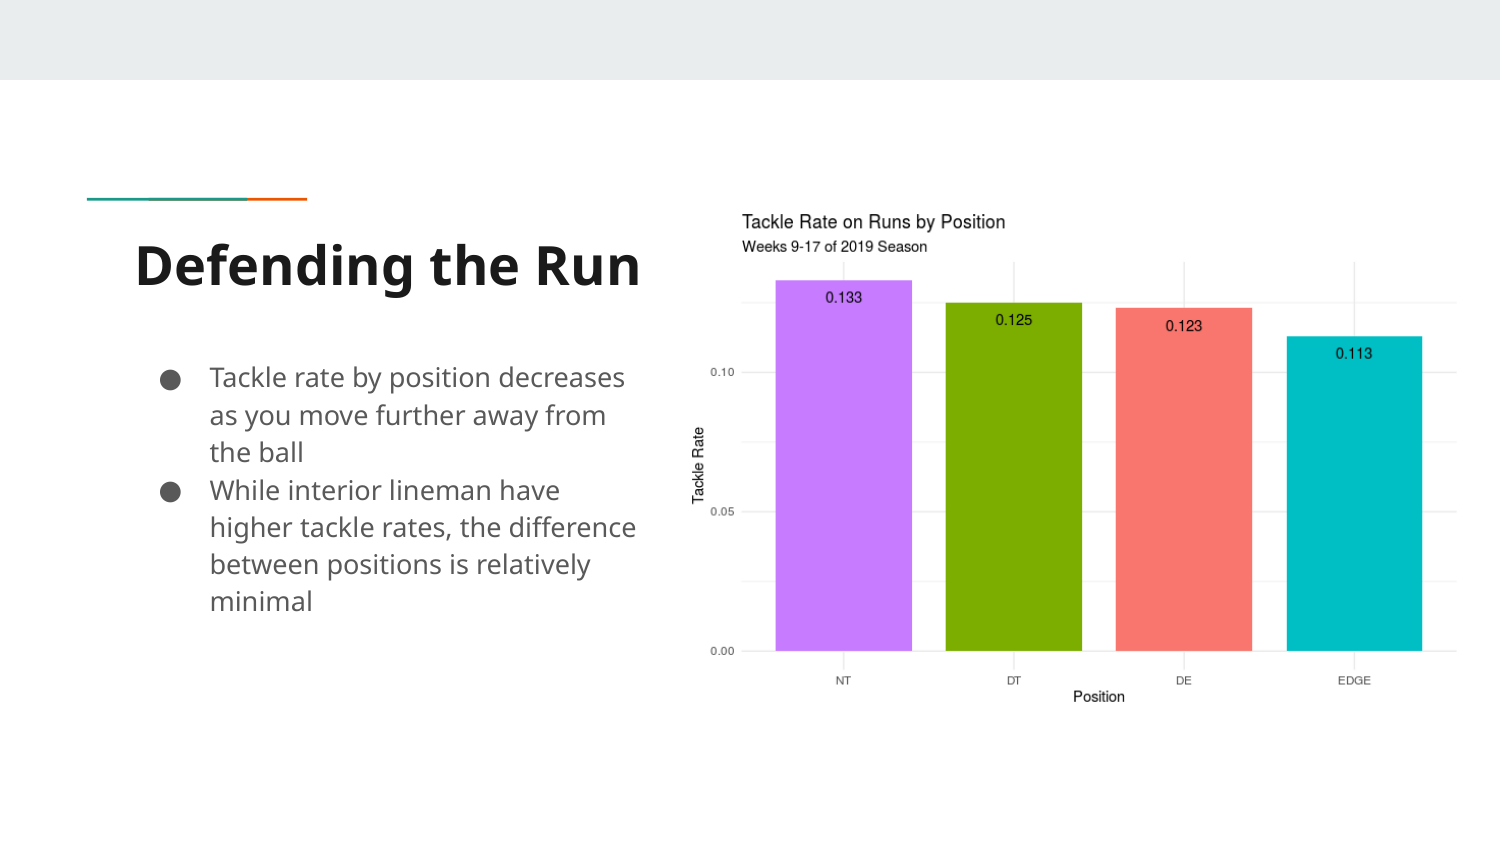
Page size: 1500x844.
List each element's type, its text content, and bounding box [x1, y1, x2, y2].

list Tackle rate by position decreases as you move further away from the ball While interior lineman have higher tackle rates, the difference between positions is relatively minimal [119, 341, 653, 712]
picture [685, 207, 1464, 713]
title Defending the Run [119, 216, 680, 305]
